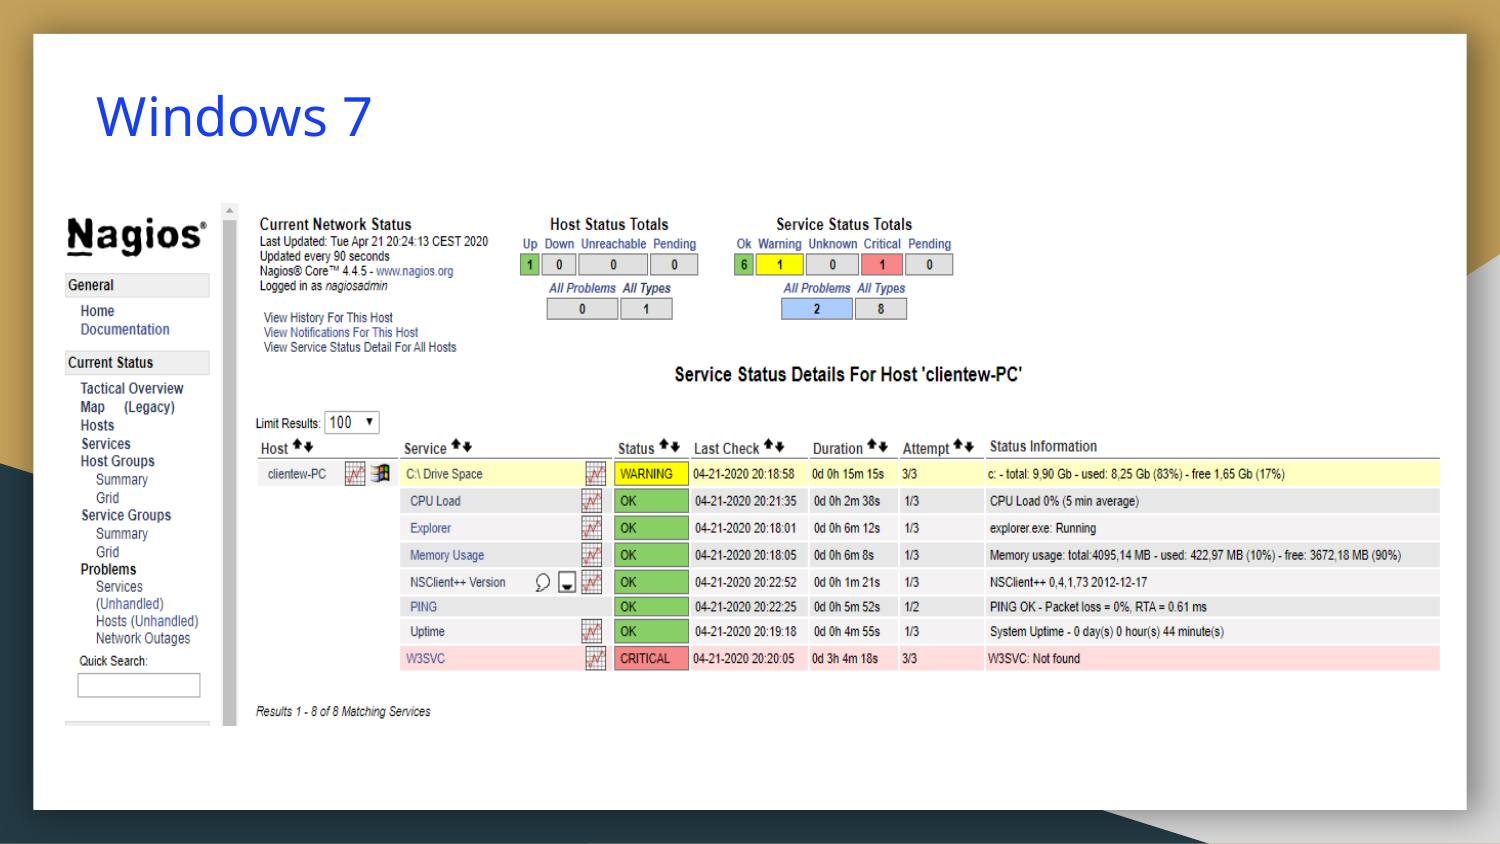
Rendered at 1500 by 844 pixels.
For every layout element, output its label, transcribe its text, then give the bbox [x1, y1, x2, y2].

picture [53, 202, 1447, 726]
title Windows 7 [81, 67, 1100, 201]
